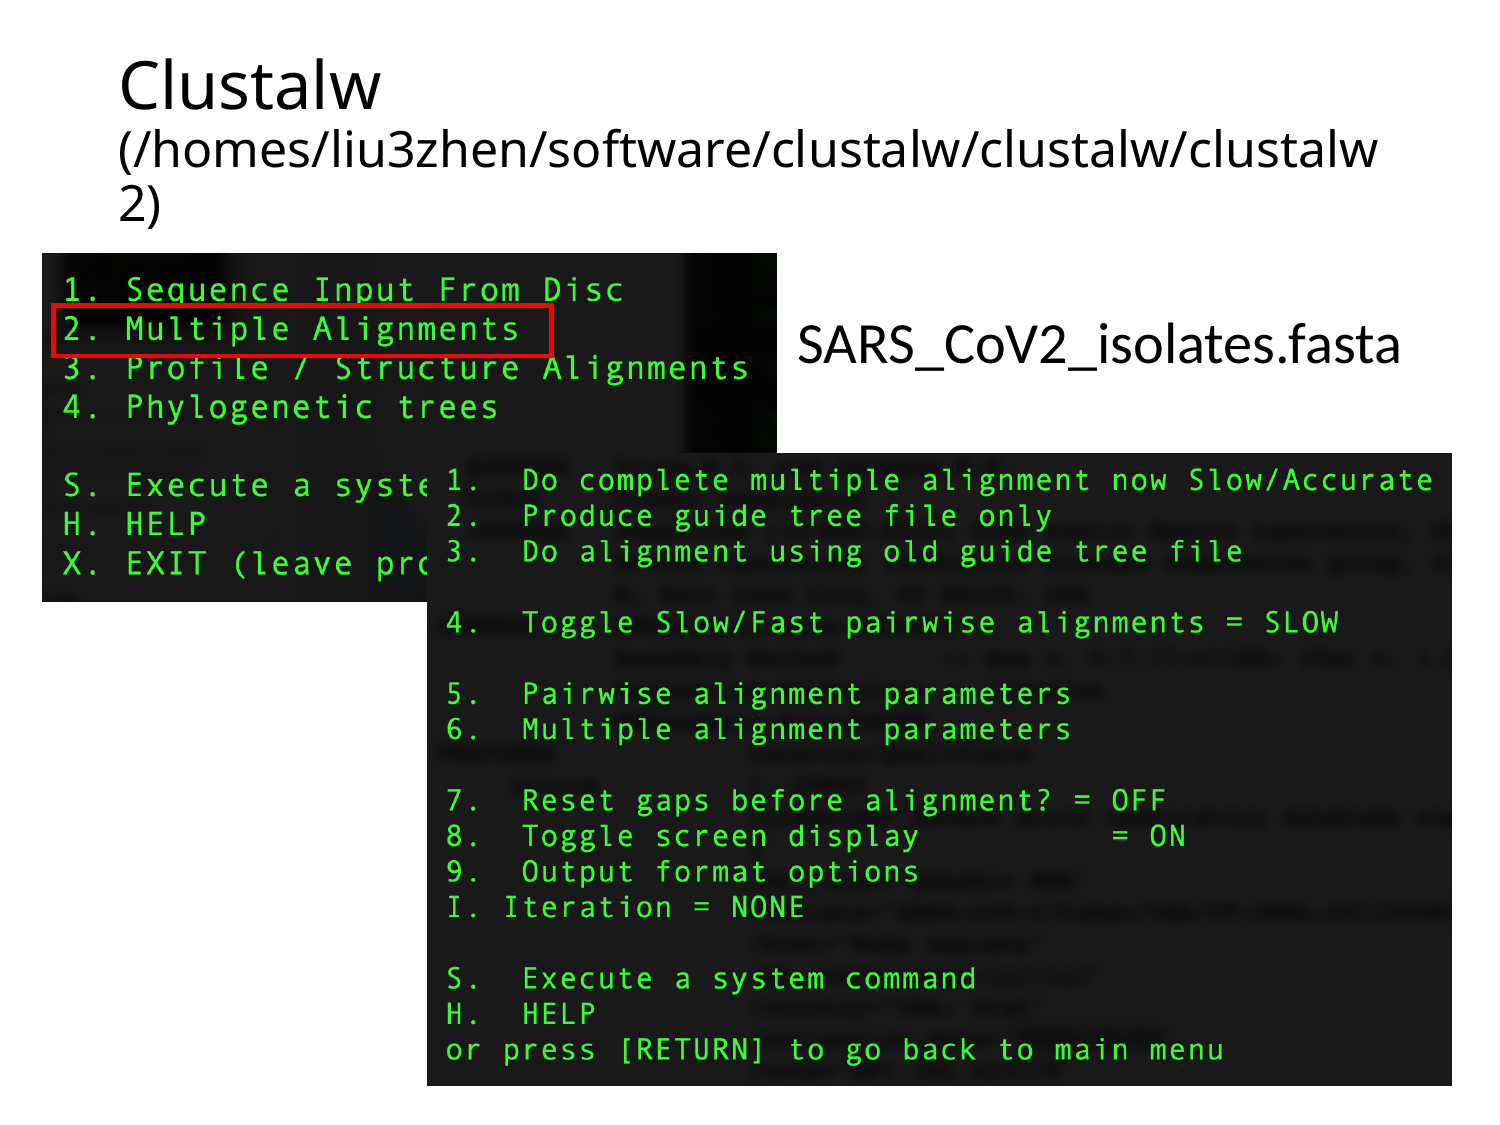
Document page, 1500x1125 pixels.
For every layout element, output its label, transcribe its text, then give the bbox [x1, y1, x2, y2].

picture [42, 253, 1452, 1086]
text_box SARS_CoV2_isolates.fasta [782, 305, 1421, 406]
title Clustalw (/homes/liu3zhen/software/clustalw/clustalw/clustalw2) [103, 33, 1397, 251]
